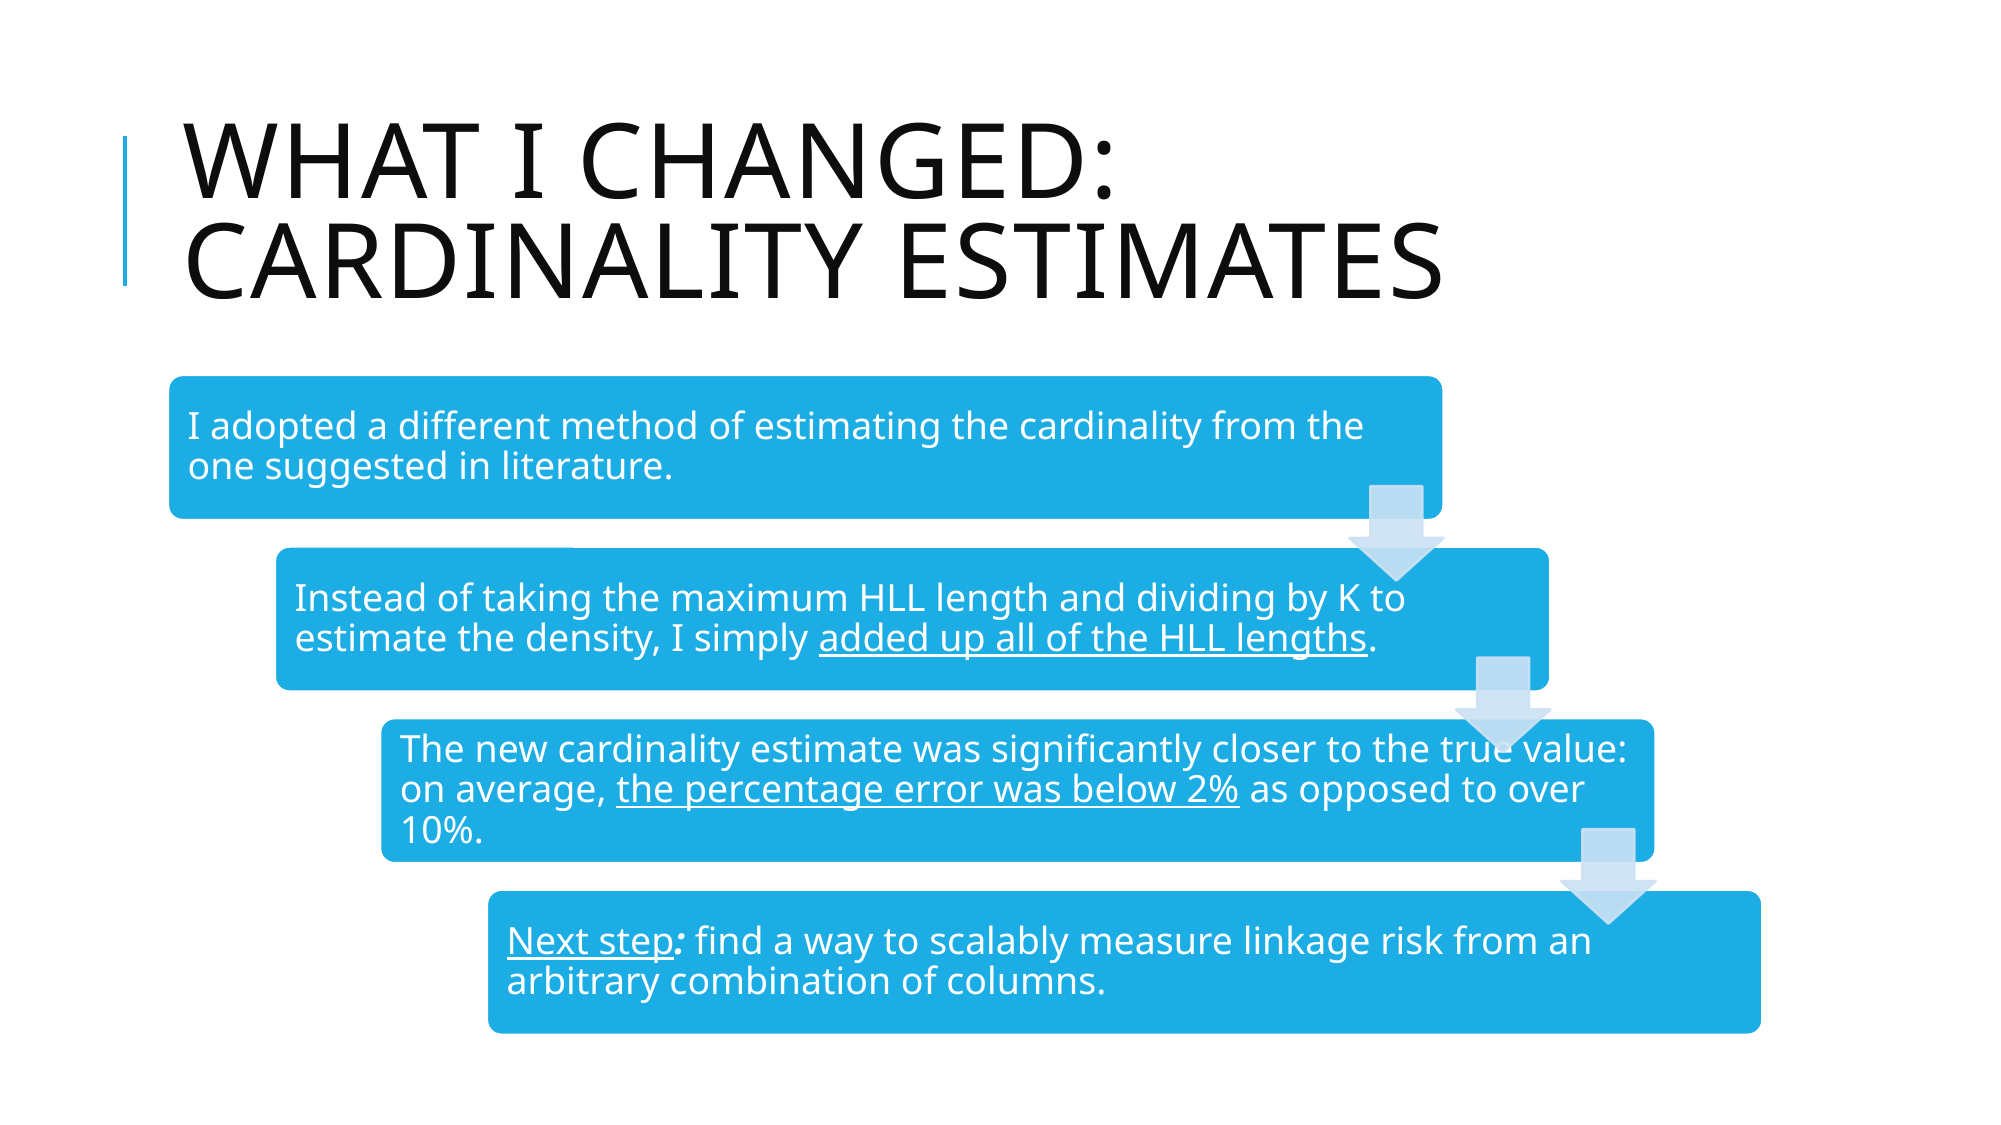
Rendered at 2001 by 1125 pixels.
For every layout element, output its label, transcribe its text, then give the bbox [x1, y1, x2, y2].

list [167, 374, 1763, 1036]
title What I changed: cardinality estimates [168, 96, 1763, 342]
